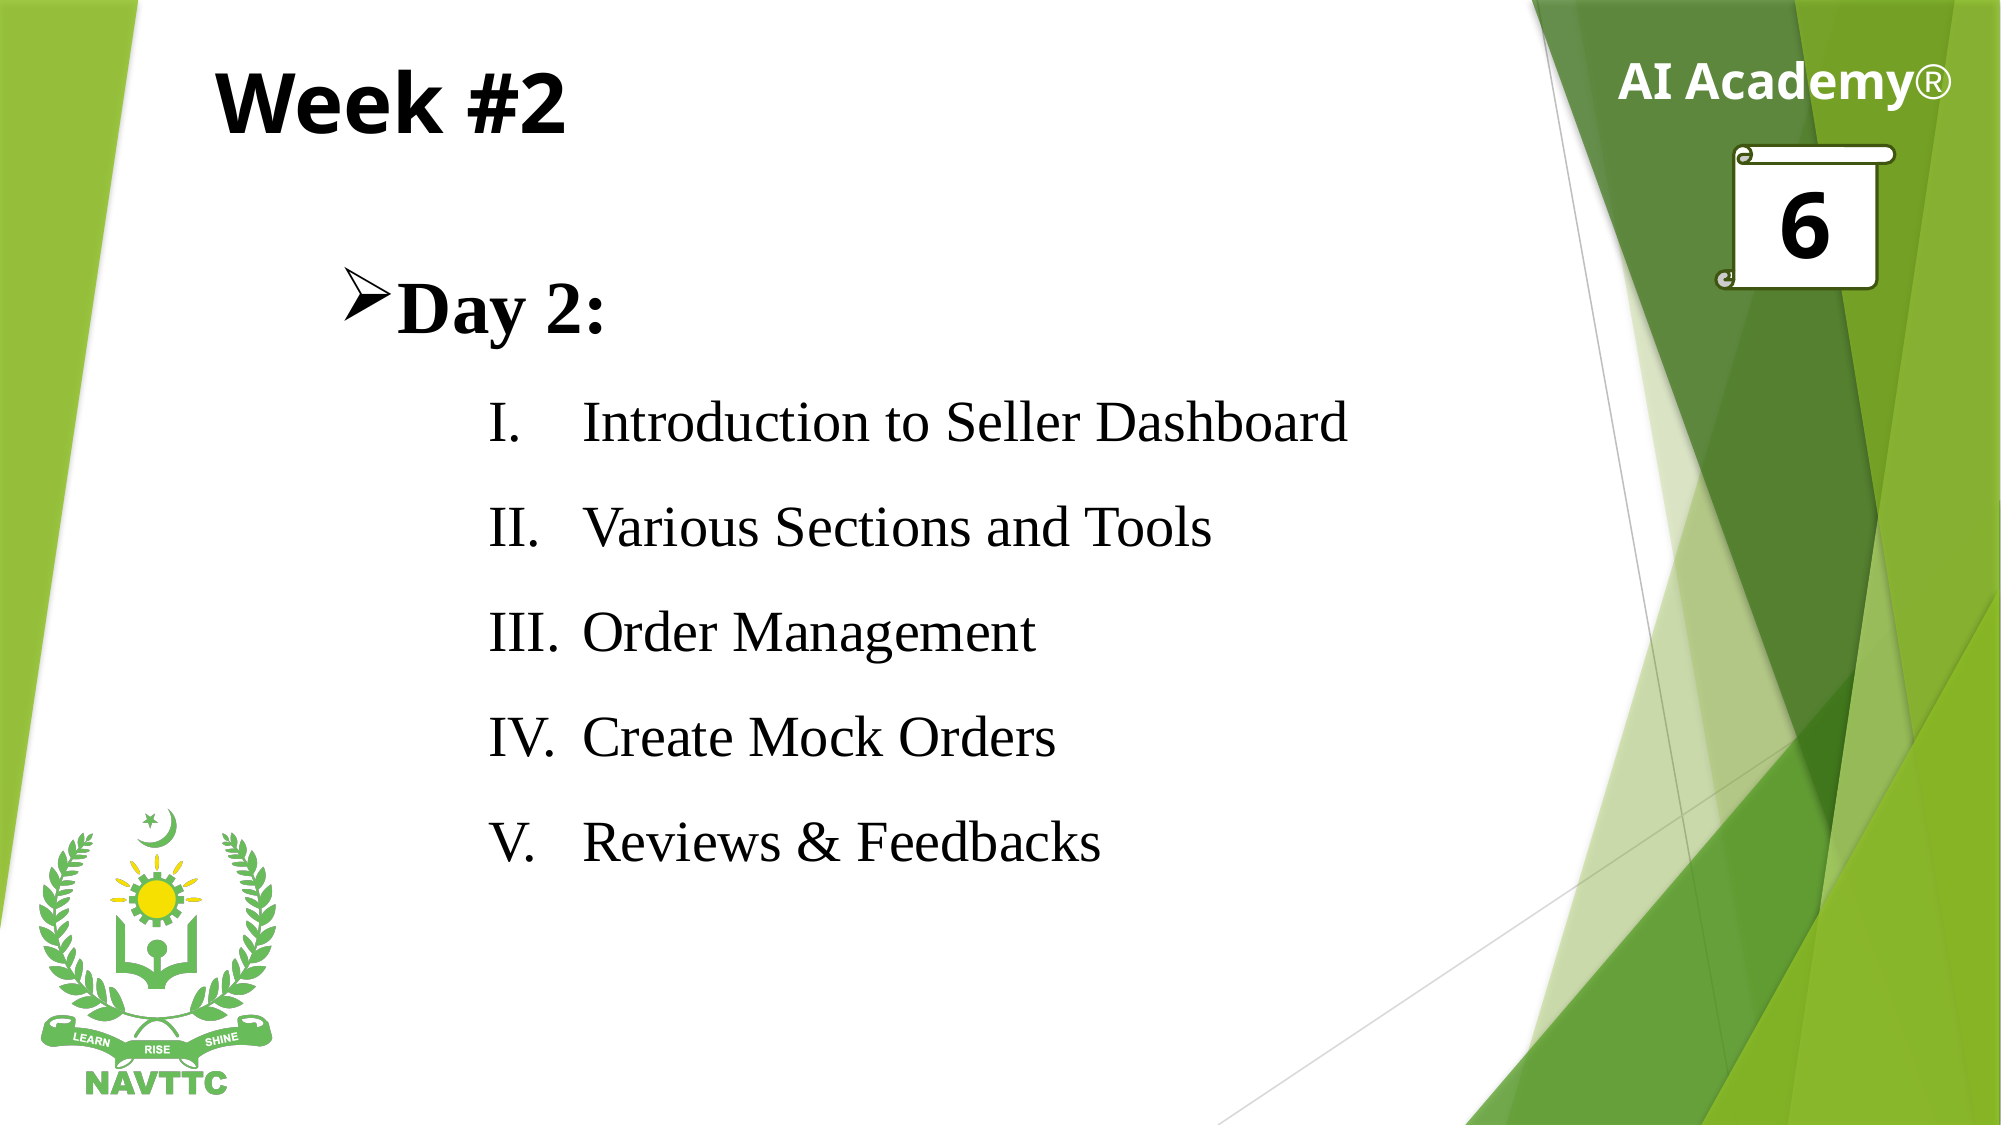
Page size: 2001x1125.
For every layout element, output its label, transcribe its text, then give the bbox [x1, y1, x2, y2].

text_box Week #2 [201, 42, 583, 158]
text_box AI Academy® [1604, 42, 2000, 118]
picture [0, 794, 315, 1110]
text_box 6 [1714, 143, 1897, 291]
text_box Day 2: Introduction to Seller Dashboard Various Sections and Tools Order Management Create Mock Orders Reviews & Feedbacks [323, 205, 1364, 881]
